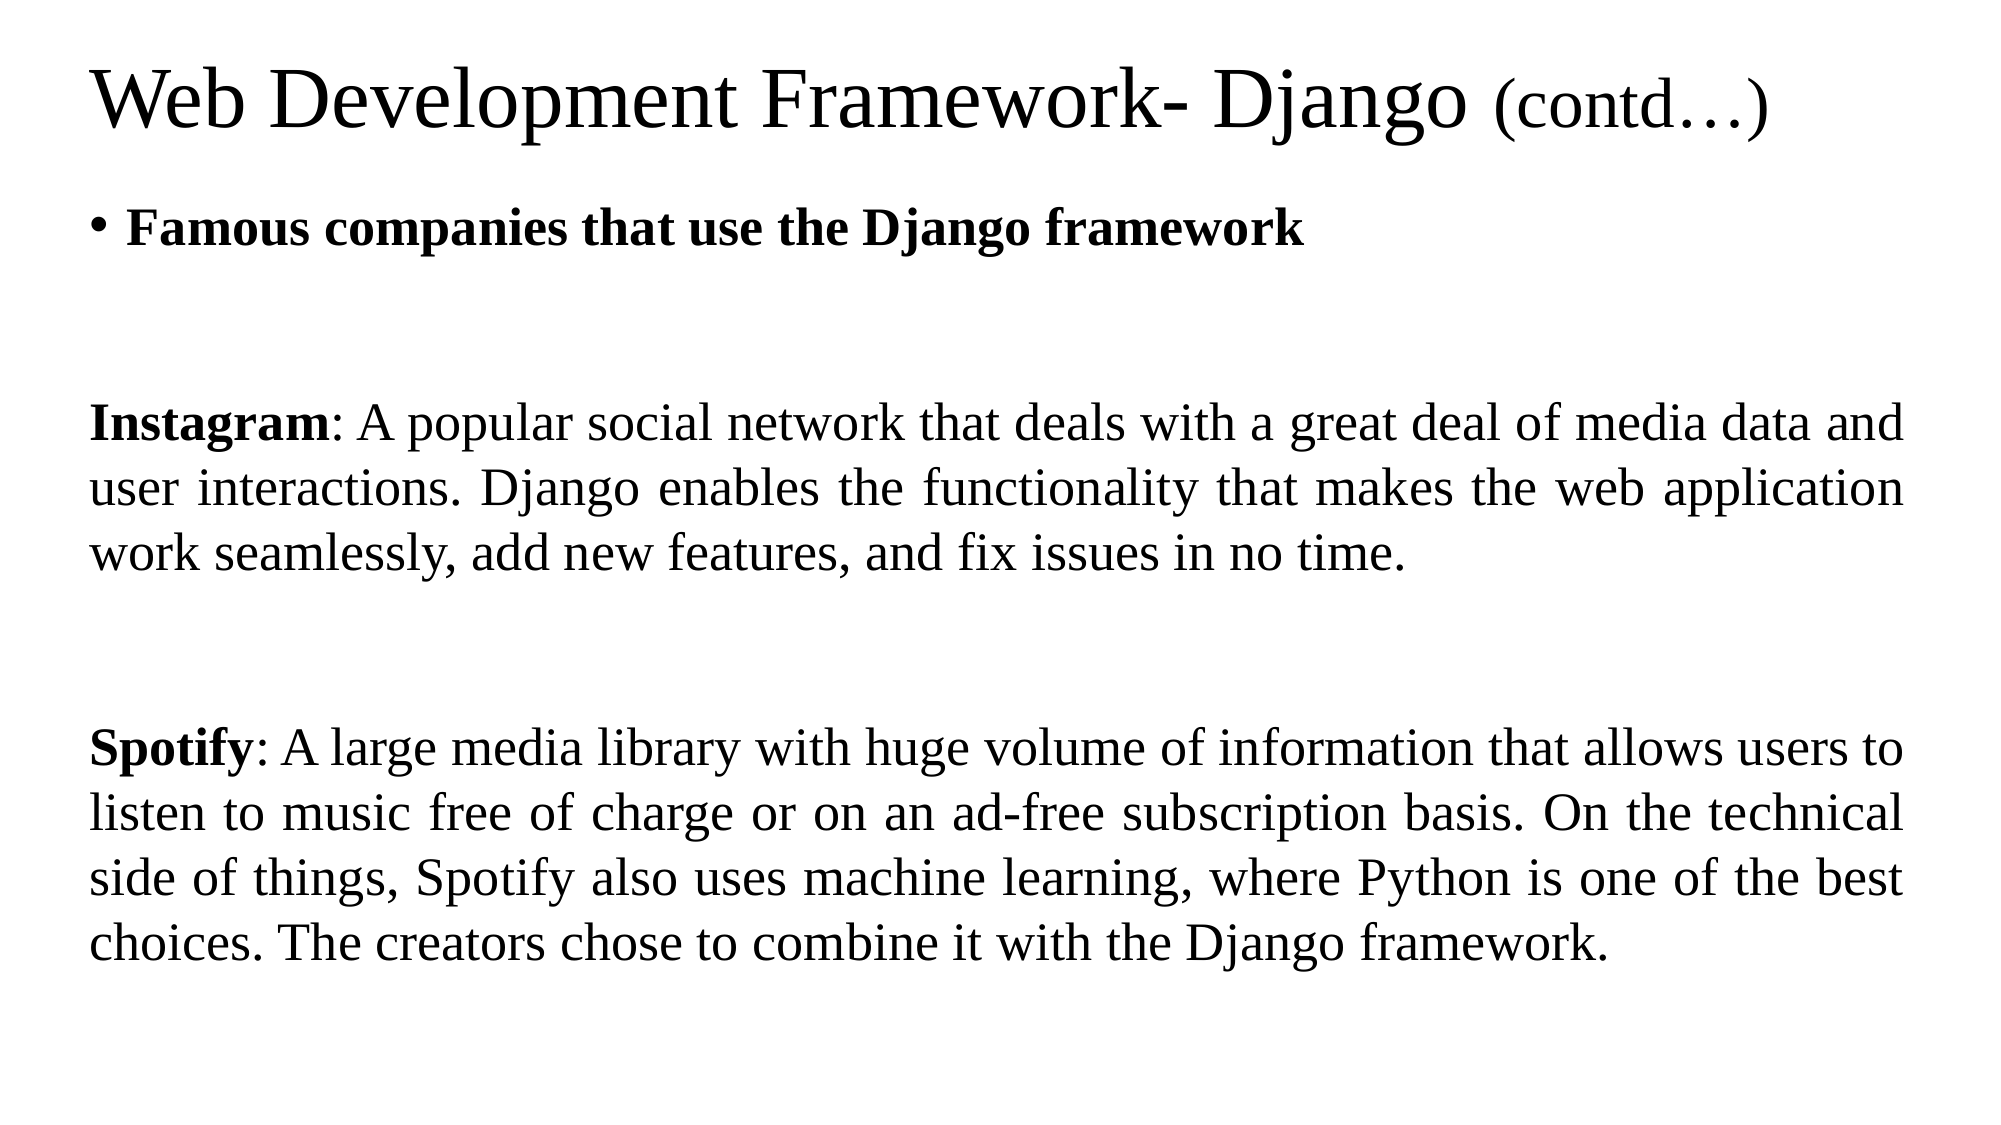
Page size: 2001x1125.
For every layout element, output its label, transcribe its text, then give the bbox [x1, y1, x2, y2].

list Famous companies that use the Django framework Instagram: A popular social network that deals with a great deal of media data and user interactions. Django enables the functionality that makes the web application work seamlessly, add new features, and fix issues in no time. Spotify: A large media library with huge volume of information that allows users to listen to music free of charge or on an ad-free subscription basis. On the technical side of things, Spotify also uses machine learning, where Python is one of the best choices. The creators chose to combine it with the Django framework. [74, 190, 1922, 1103]
title Web Development Framework- Django (contd…) [74, 44, 1922, 155]
